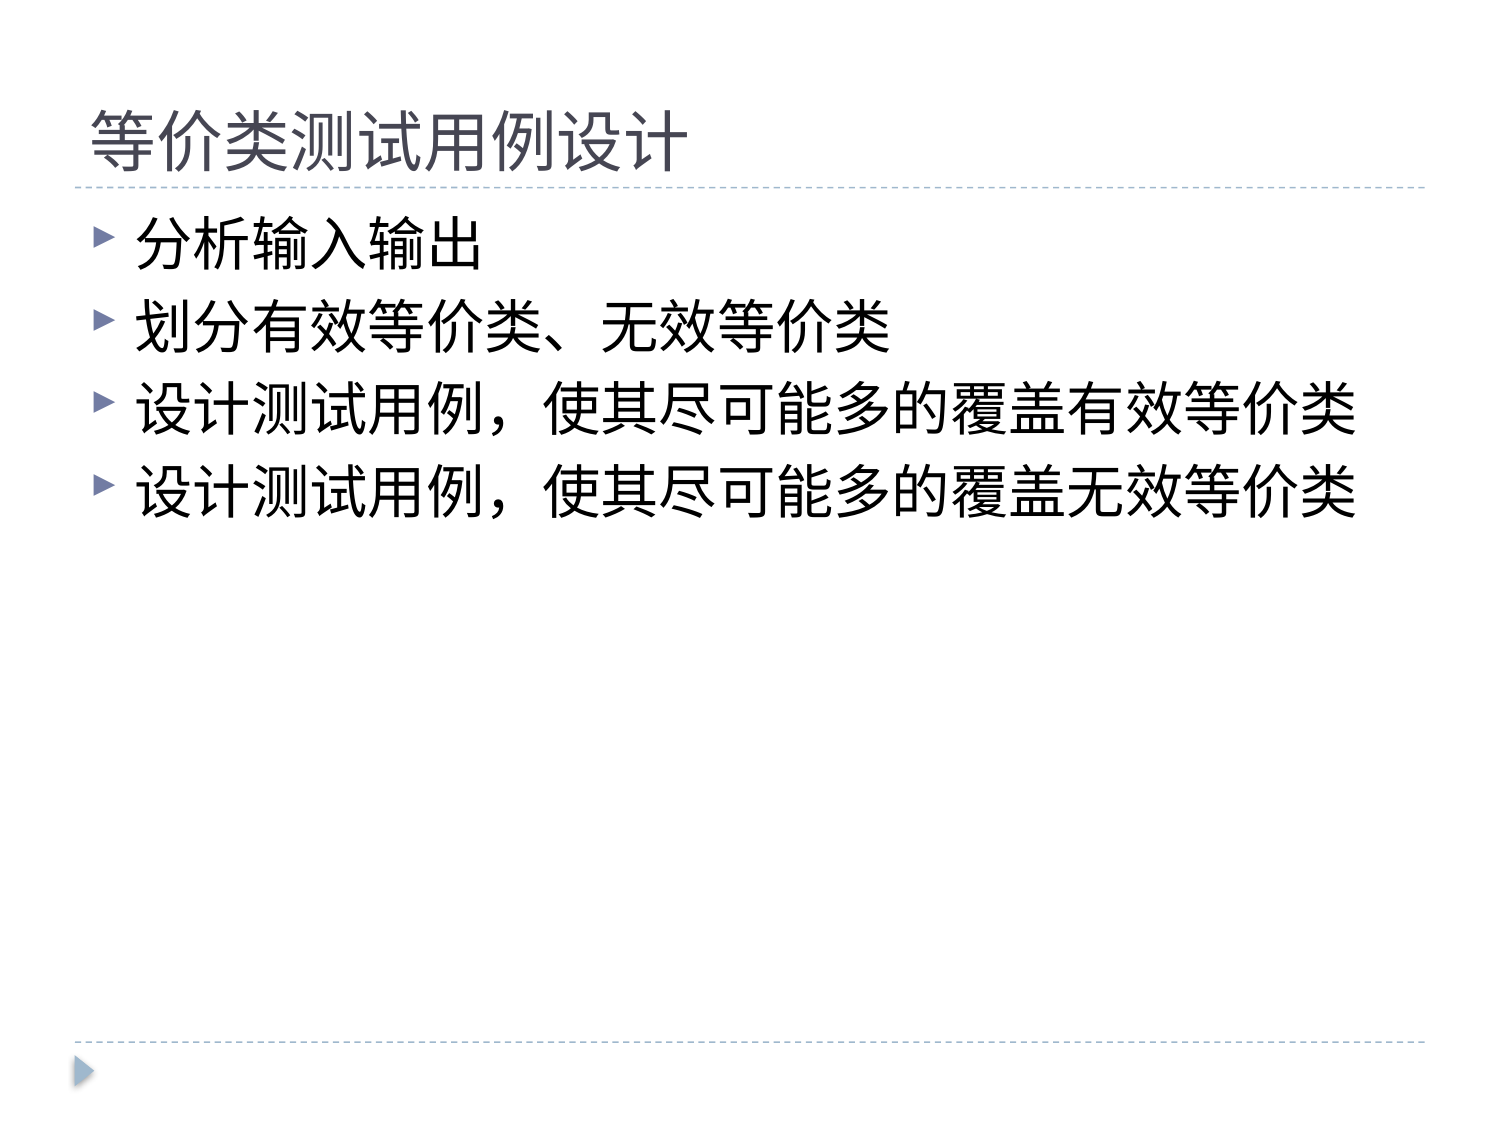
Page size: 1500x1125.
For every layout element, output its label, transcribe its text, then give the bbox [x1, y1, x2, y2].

title 等价类测试用例设计 [75, 24, 1425, 188]
list 分析输入输出 划分有效等价类、无效等价类 设计测试用例，使其尽可能多的覆盖有效等价类 设计测试用例，使其尽可能多的覆盖无效等价类 [75, 200, 1425, 1006]
